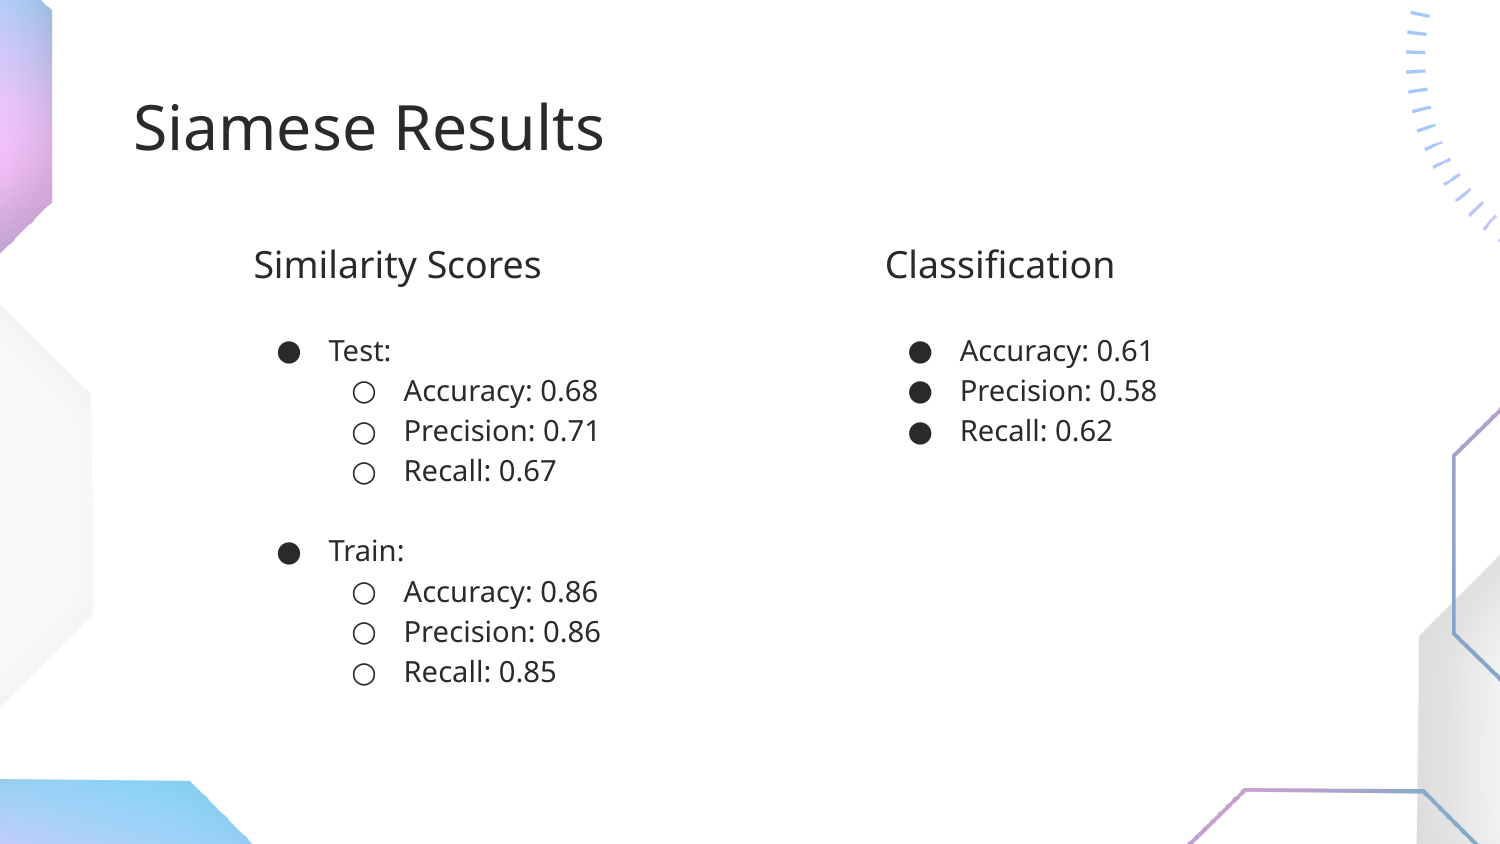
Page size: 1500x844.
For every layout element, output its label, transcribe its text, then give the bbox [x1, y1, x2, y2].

picture [0, 0, 54, 229]
picture [1394, 0, 1500, 296]
text_box Classification [869, 238, 1371, 301]
text_box Similarity Scores [238, 238, 740, 301]
text_box Accuracy: 0.61 Precision: 0.58 Recall: 0.62 [869, 311, 1371, 763]
picture [1111, 323, 1500, 844]
text_box Test: Accuracy: 0.68 Precision: 0.71 Recall: 0.67 Train: Accuracy: 0.86 Precision: 0.86 Recall: 0.85 [238, 311, 740, 763]
title Siamese Results [118, 72, 1382, 167]
picture [0, 230, 328, 844]
